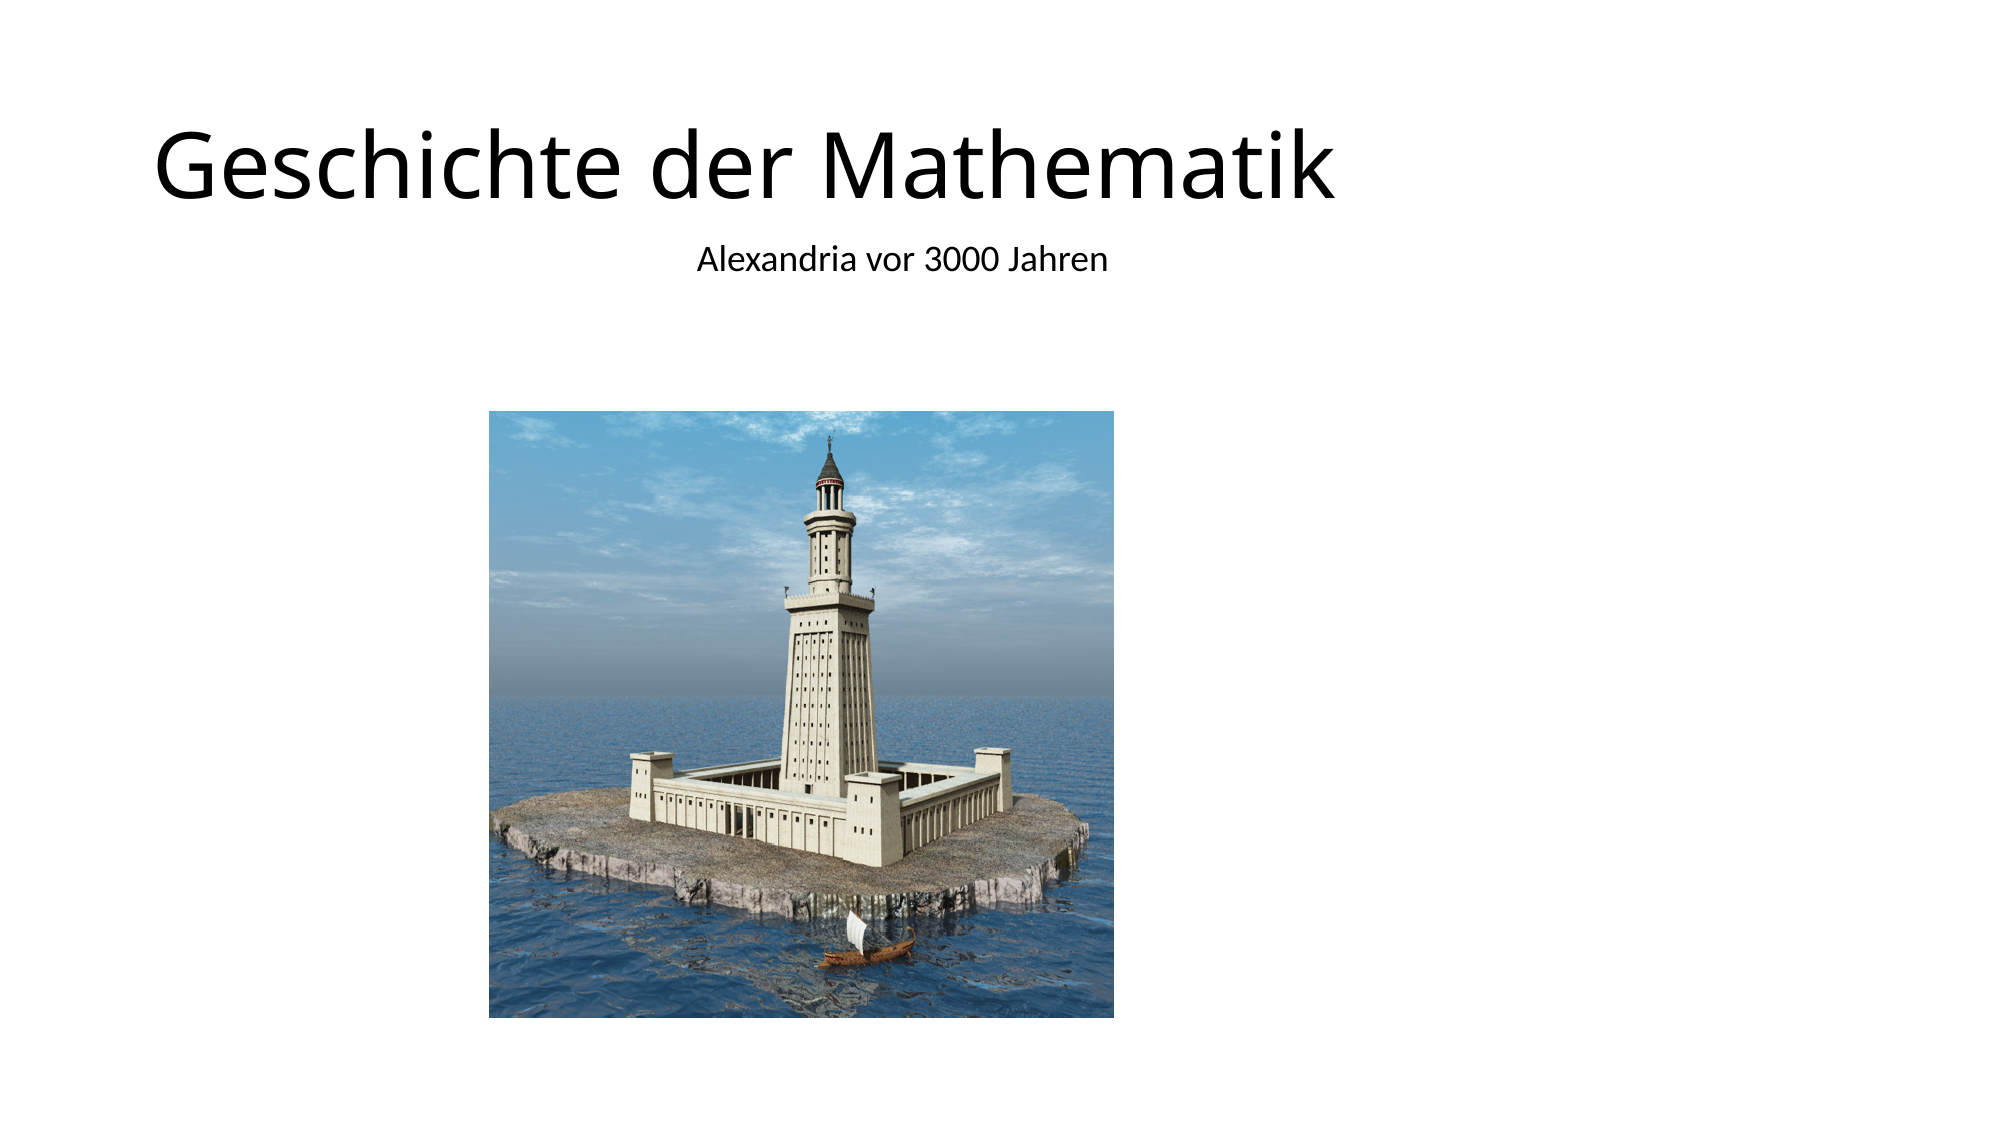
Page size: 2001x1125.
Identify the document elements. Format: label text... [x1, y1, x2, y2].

title Geschichte der Mathematik [137, 59, 1863, 278]
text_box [448, 226, 1359, 1018]
